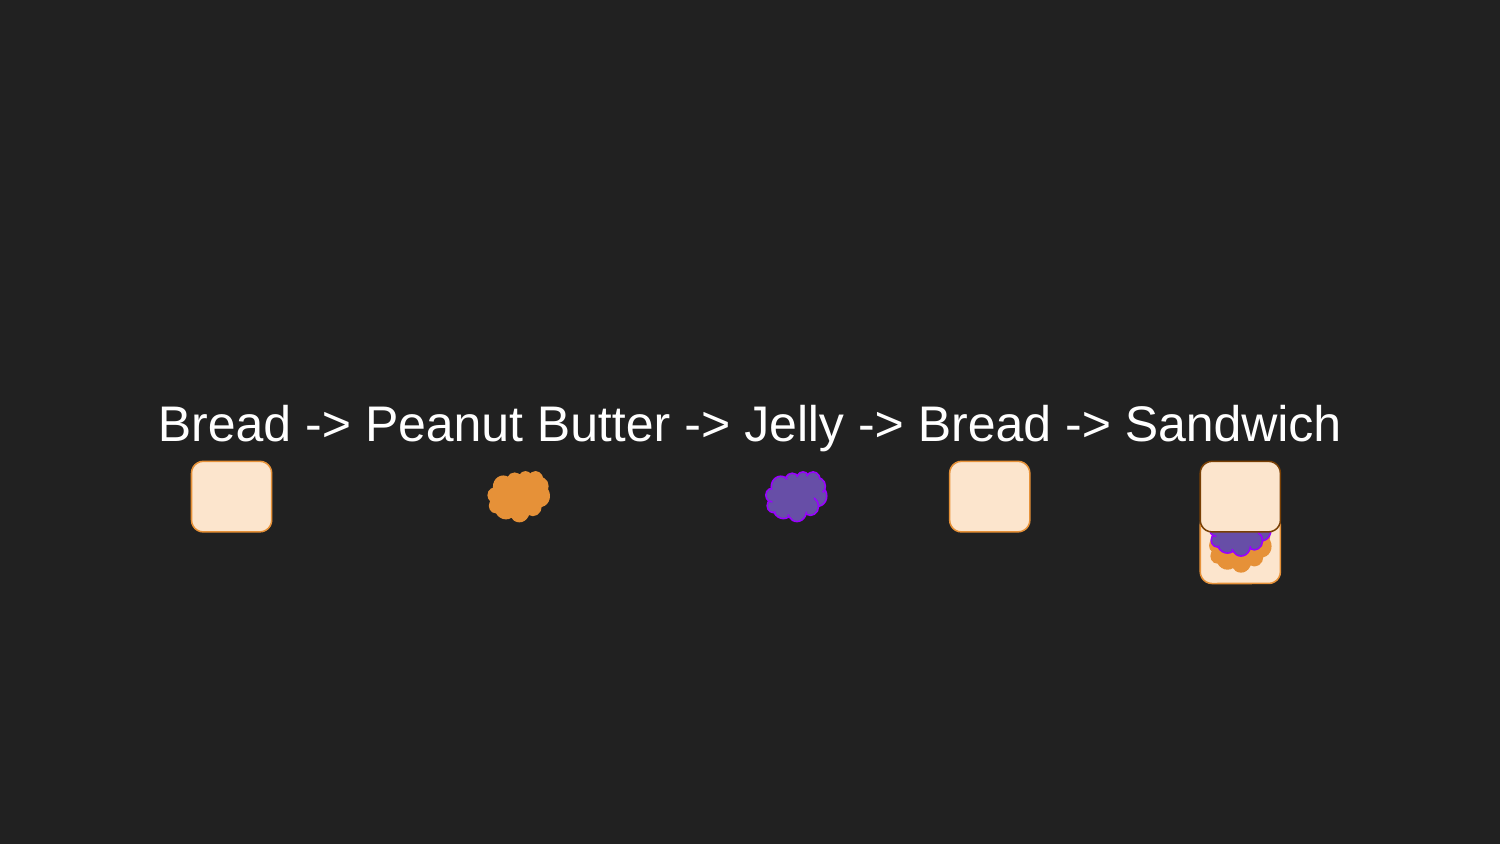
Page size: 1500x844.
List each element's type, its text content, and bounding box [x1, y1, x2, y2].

text_box [765, 471, 827, 522]
text_box [191, 461, 272, 532]
text_box [949, 461, 1030, 532]
title Bread -> Peanut Butter -> Jelly -> Bread -> Sandwich [51, 352, 1449, 491]
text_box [1199, 461, 1281, 584]
text_box [488, 471, 550, 522]
